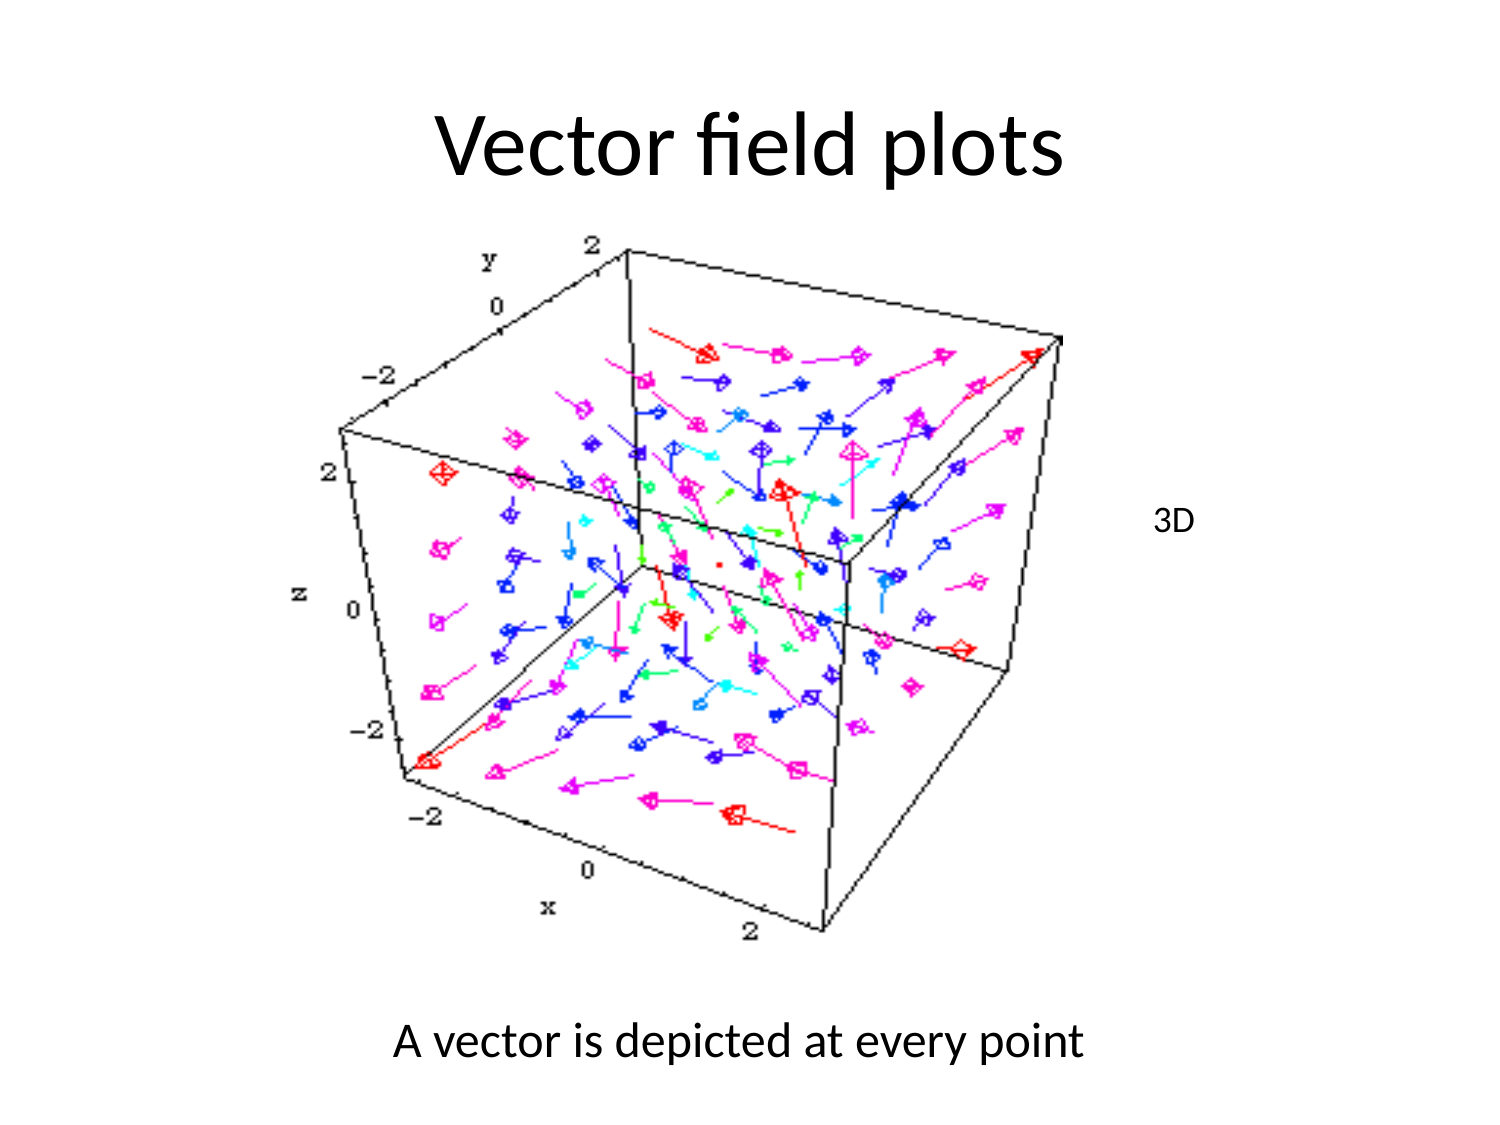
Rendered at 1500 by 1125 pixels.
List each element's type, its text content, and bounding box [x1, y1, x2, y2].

title Vector field plots [75, 45, 1425, 233]
text_box A vector is depicted at every point [378, 999, 1101, 1075]
text_box 3D [1138, 487, 1210, 548]
picture [287, 224, 1063, 957]
